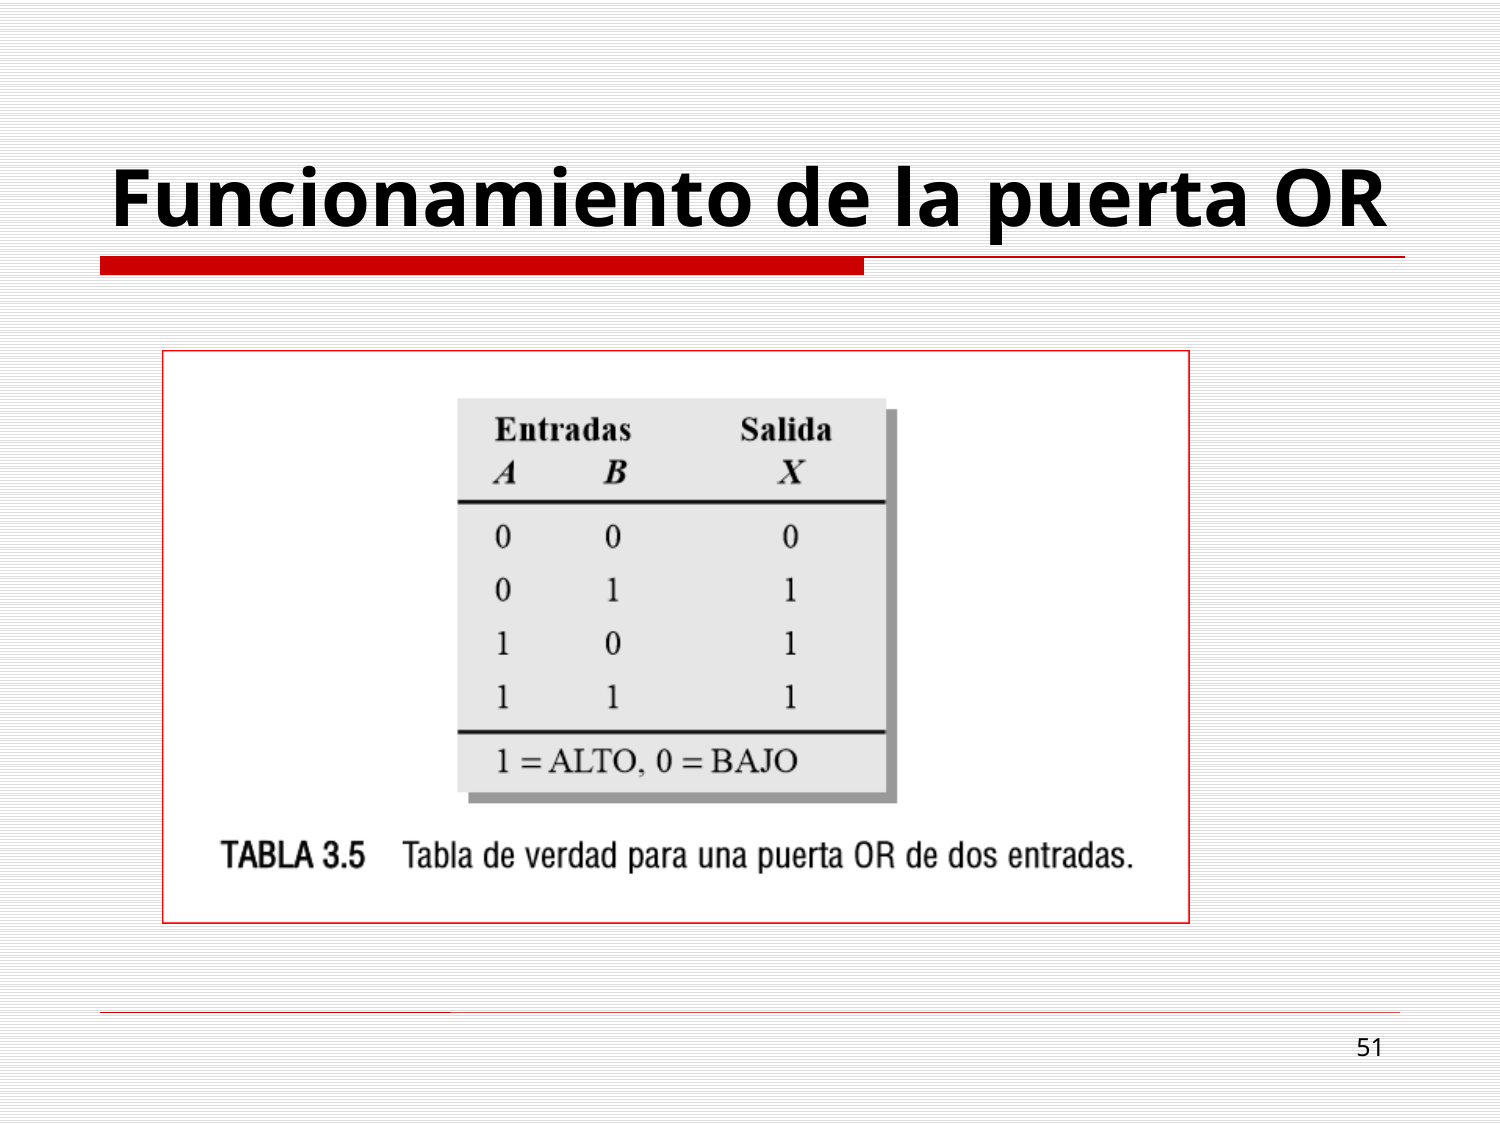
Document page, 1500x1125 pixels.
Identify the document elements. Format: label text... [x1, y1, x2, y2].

title Funcionamiento de la puerta OR [93, 49, 1407, 250]
slide_number 51 [1074, 1024, 1401, 1103]
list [162, 349, 1190, 924]
